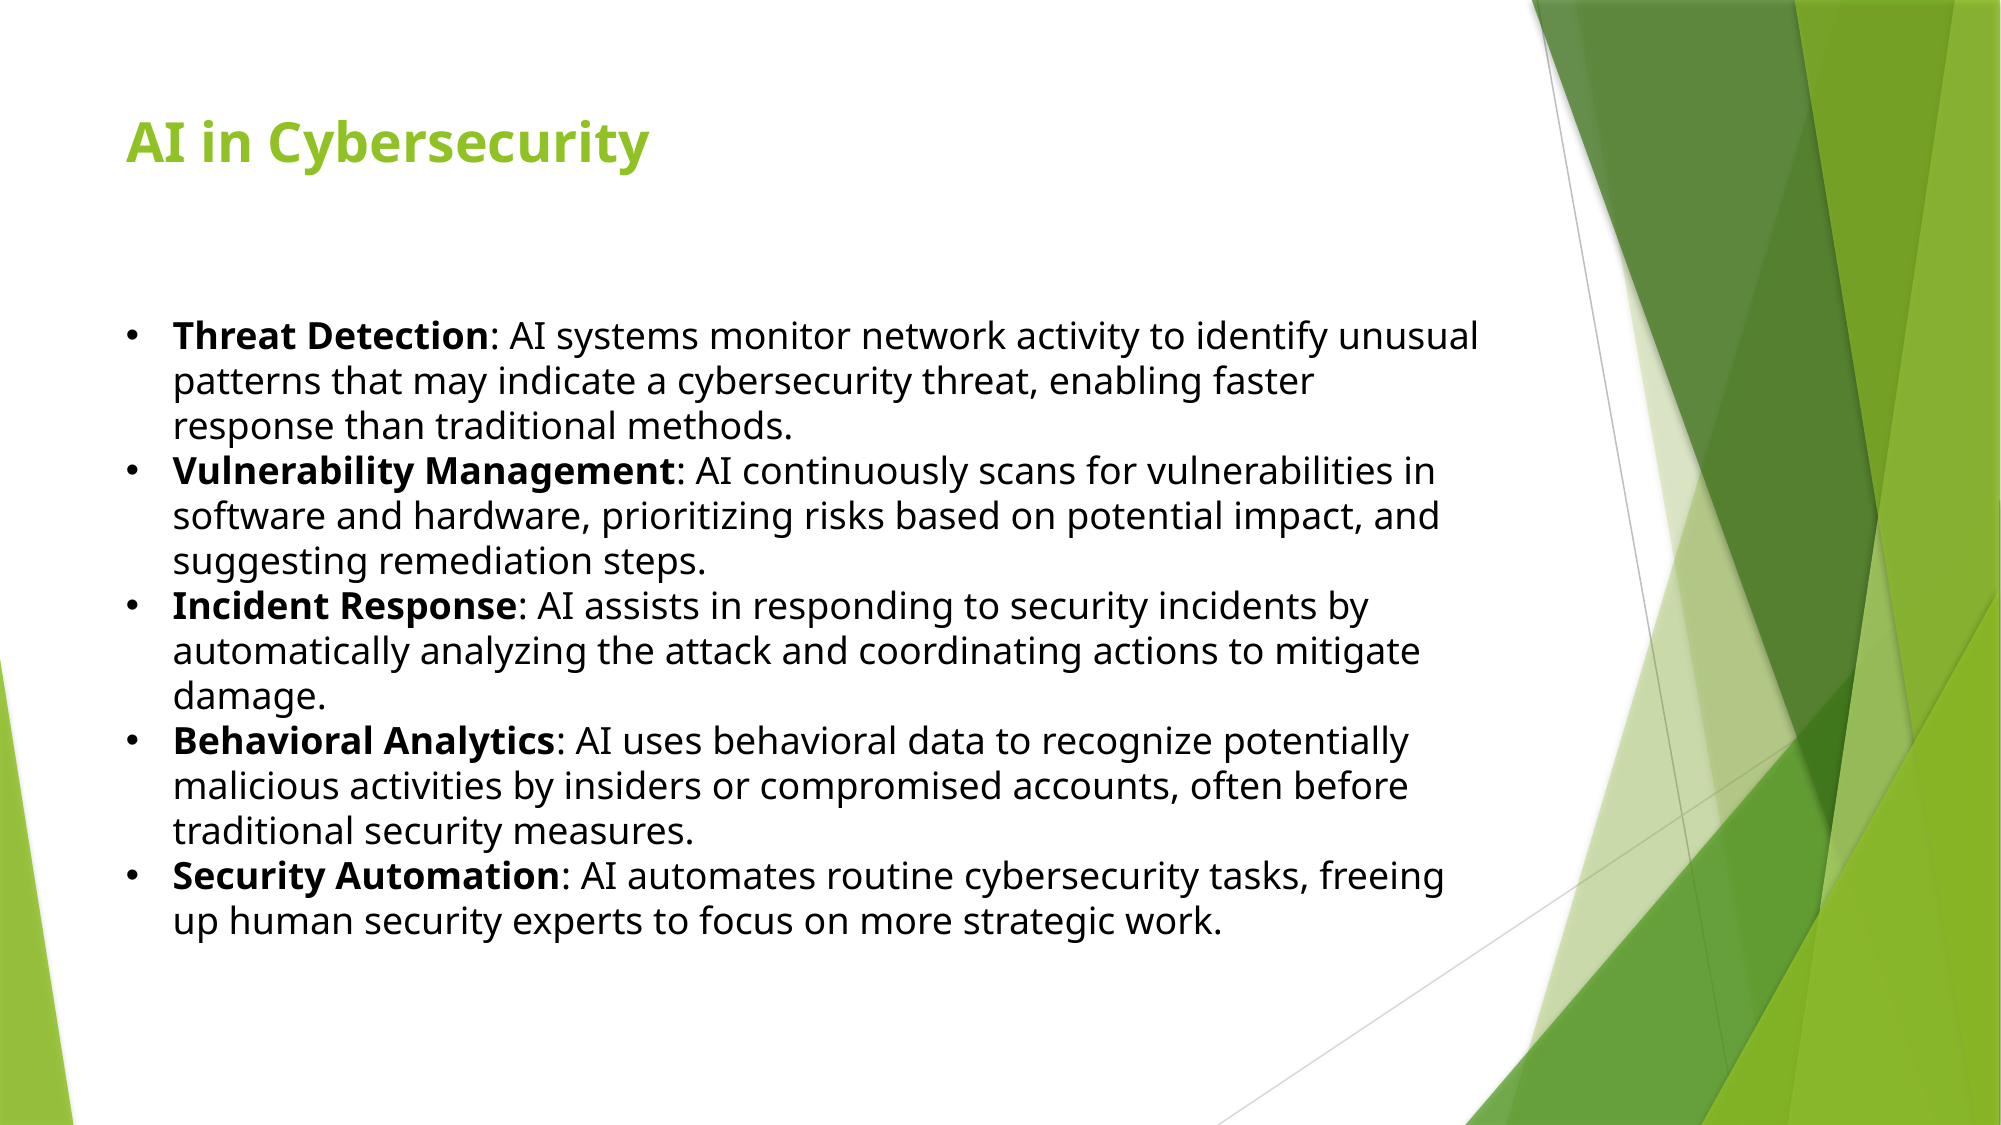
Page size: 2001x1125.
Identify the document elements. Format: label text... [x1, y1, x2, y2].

text_box Threat Detection: AI systems monitor network activity to identify unusual patterns that may indicate a cybersecurity threat, enabling faster response than traditional methods. Vulnerability Management: AI continuously scans for vulnerabilities in software and hardware, prioritizing risks based on potential impact, and suggesting remediation steps. Incident Response: AI assists in responding to security incidents by automatically analyzing the attack and coordinating actions to mitigate damage. Behavioral Analytics: AI uses behavioral data to recognize potentially malicious activities by insiders or compromised accounts, often before traditional security measures. Security Automation: AI automates routine cybersecurity tasks, freeing up human security experts to focus on more strategic work. [111, 304, 1500, 950]
title AI in Cybersecurity [111, 99, 1522, 317]
